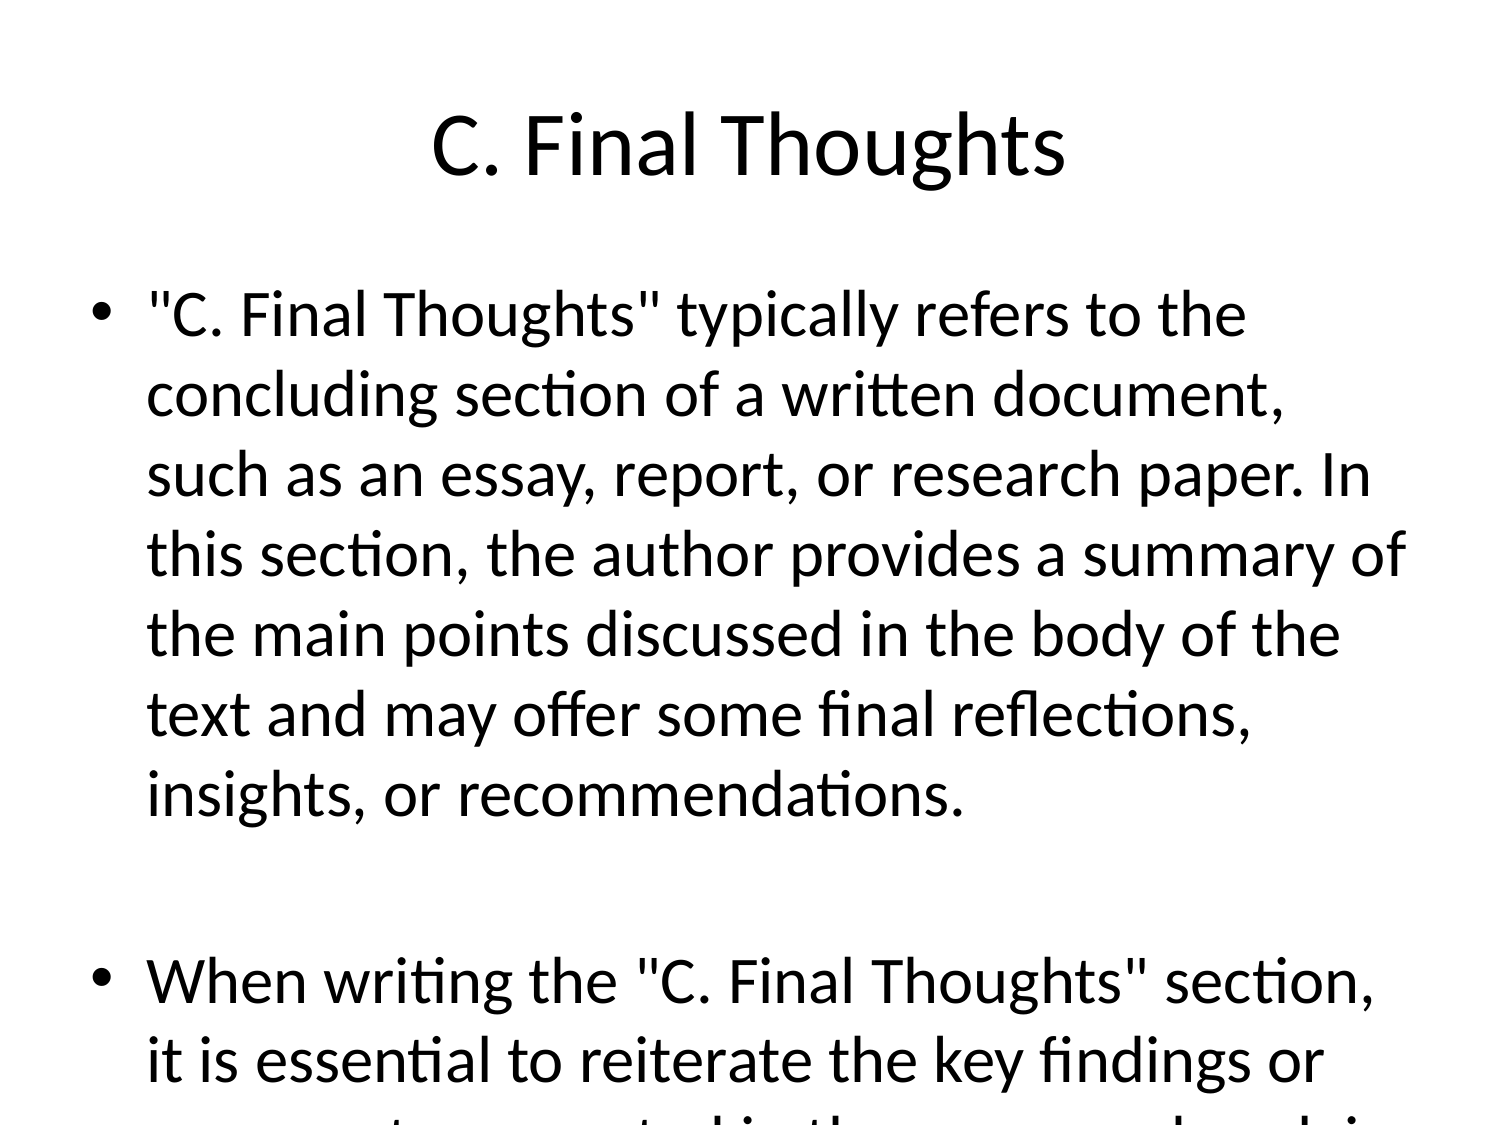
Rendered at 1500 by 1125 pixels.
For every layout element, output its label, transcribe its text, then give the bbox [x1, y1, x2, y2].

list "C. Final Thoughts" typically refers to the concluding section of a written document, such as an essay, report, or research paper. In this section, the author provides a summary of the main points discussed in the body of the text and may offer some final reflections, insights, or recommendations. When writing the "C. Final Thoughts" section, it is essential to reiterate the key findings or arguments presented in the paper and explain their significance in the context of the overall topic. Authors may also use this section to draw connections between different ideas presented earlier in the document, highlighting relationships between various concepts. In addition to summarizing the main points, the "C. Final Thoughts" section often serves as an opportunity for the author to share personal opinions, interpretations, or suggestions for further research or action. It is a chance to leave readers with a lasting impression and perhaps inspire them to consider the topic in a new light or take specific actions based on the information provided. Overall, the "C. Final Thoughts" section is crucial for wrapping up the paper in a coherent and impactful way, leaving readers with a sense of closure and a deeper understanding of the subject matter discussed. It is a chance for authors to make a lasting impression and ensure that their work resonates with the audience. [75, 262, 1425, 1005]
title C. Final Thoughts [75, 45, 1425, 233]
